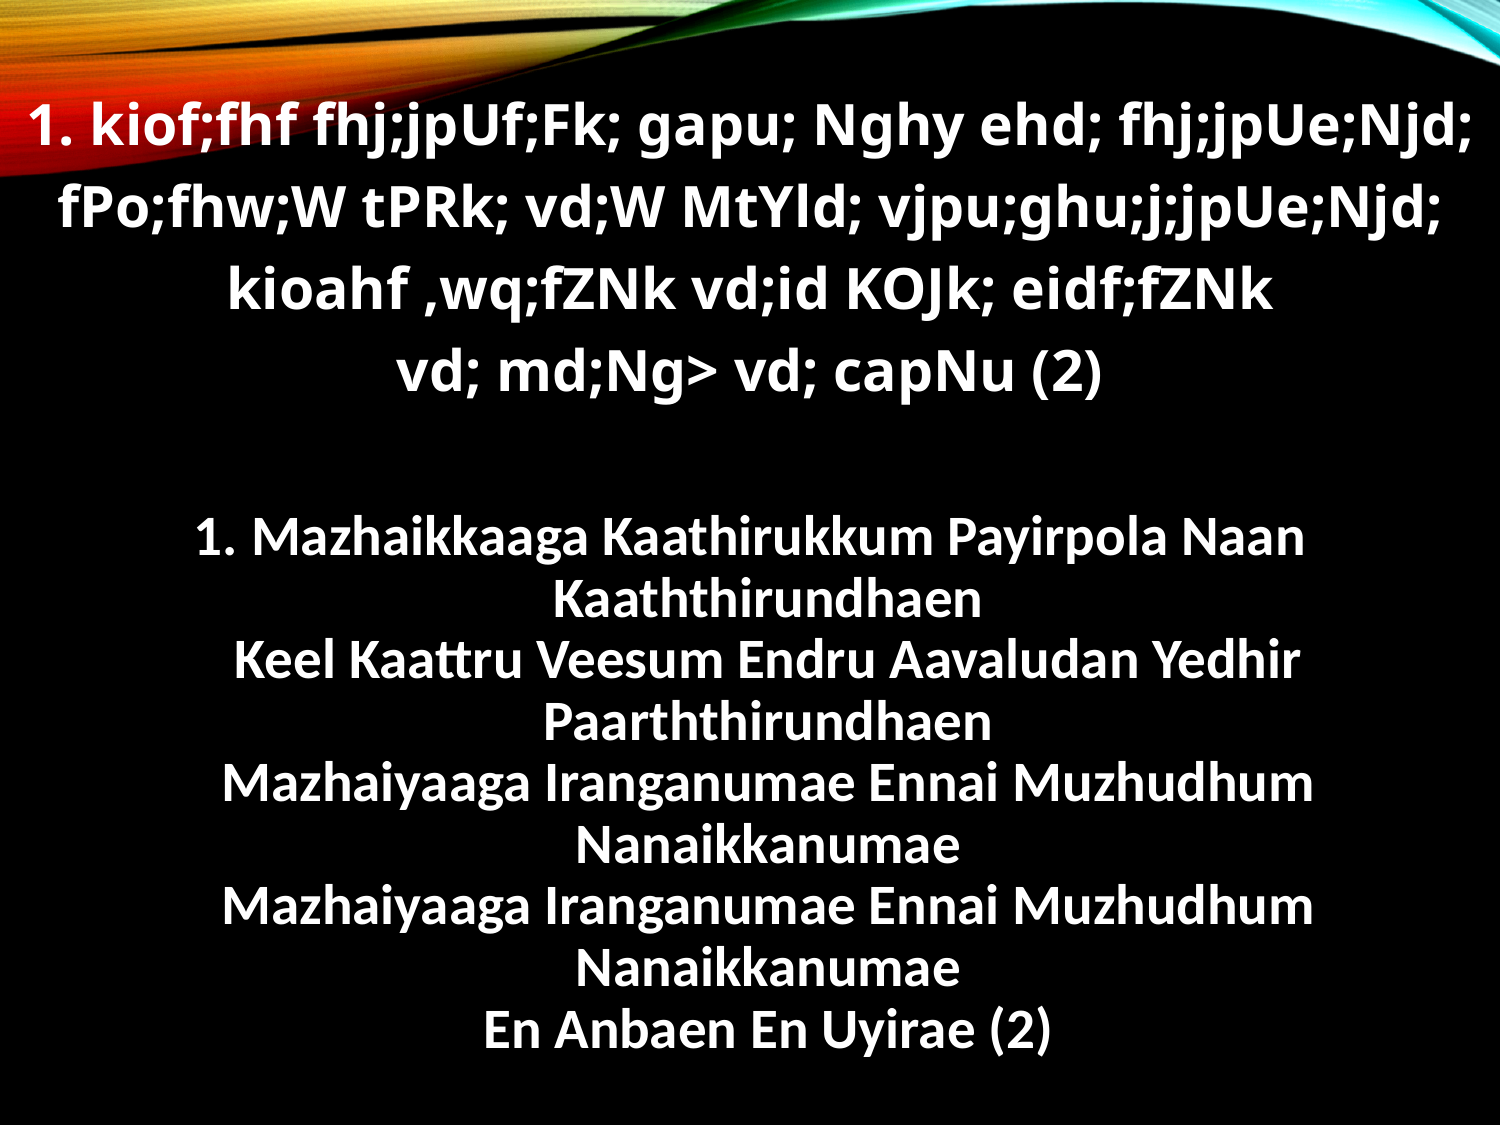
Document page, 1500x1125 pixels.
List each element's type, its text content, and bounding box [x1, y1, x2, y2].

list 1. kiof;fhf fhj;jpUf;Fk; gapu; Nghy ehd; fhj;jpUe;Njd; fPo;fhw;W tPRk; vd;W MtYld; vjpu;ghu;j;jpUe;Njd; kioahf ,wq;fZNk vd;id KOJk; eidf;fZNk vd; md;Ng> vd; capNu (2) 1. Mazhaikkaaga Kaathirukkum Payirpola Naan Kaaththirundhaen Keel Kaattru Veesum Endru Aavaludan Yedhir Paarththirundhaen Mazhaiyaaga Iranganumae Ennai Muzhudhum Nanaikkanumae Mazhaiyaaga Iranganumae Ennai Muzhudhum Nanaikkanumae En Anbaen En Uyirae (2) [0, 0, 1500, 1125]
